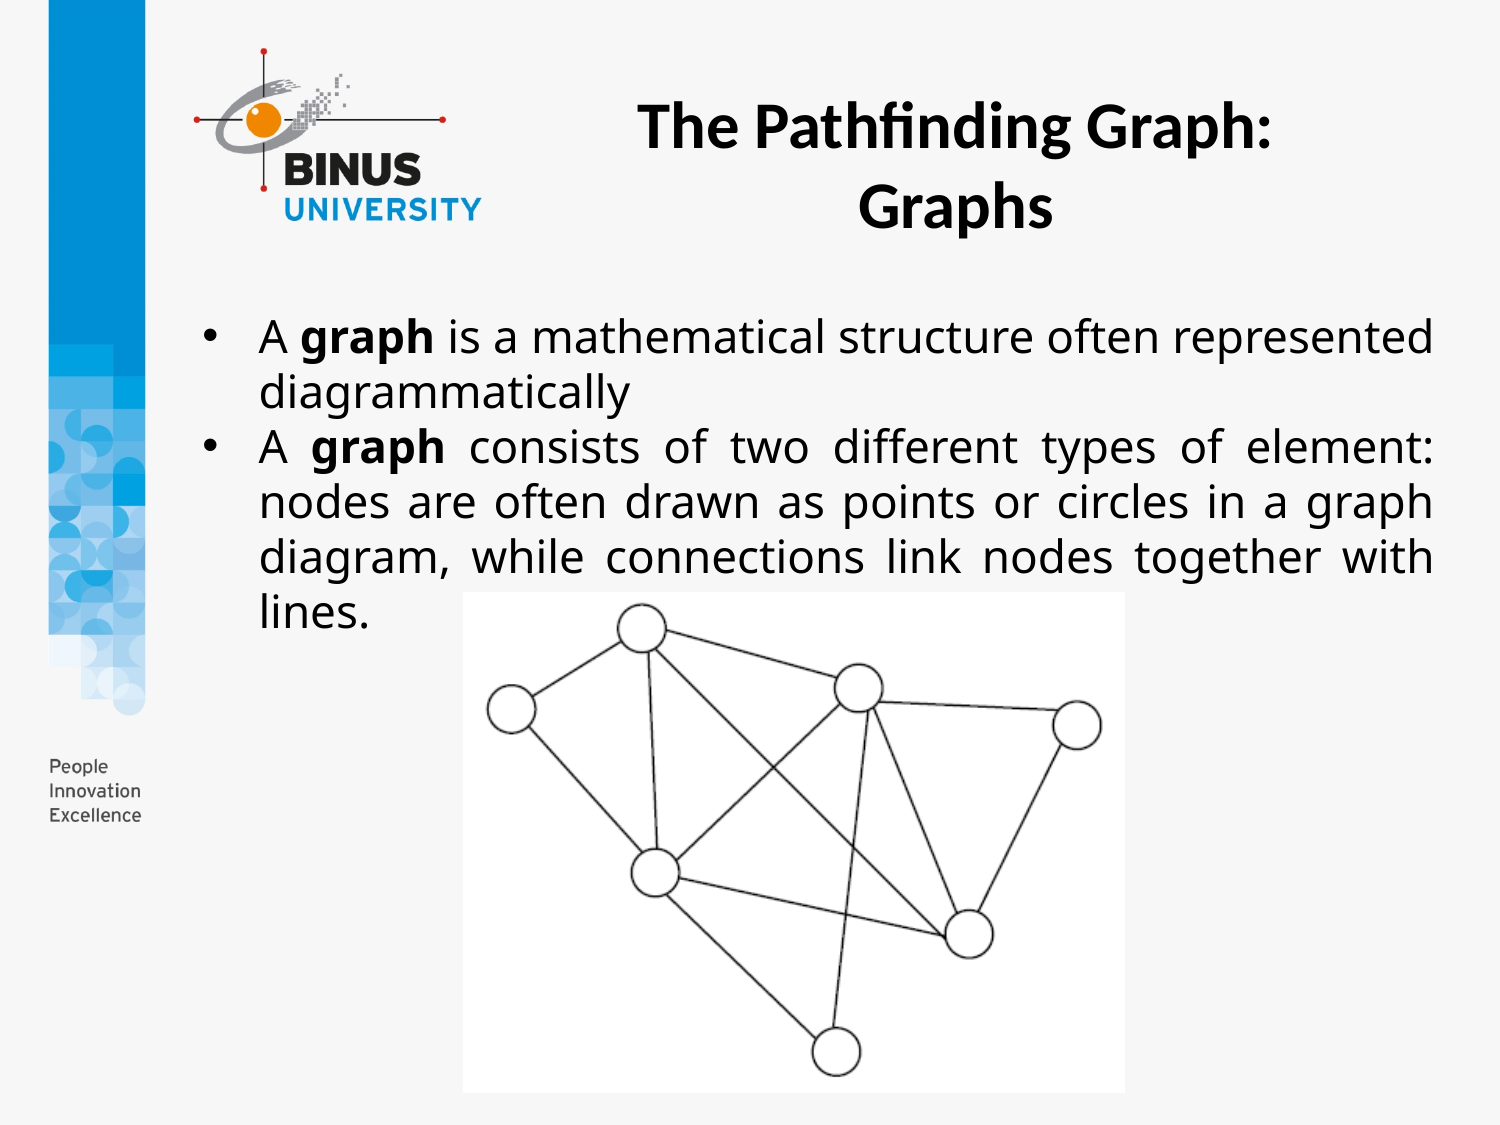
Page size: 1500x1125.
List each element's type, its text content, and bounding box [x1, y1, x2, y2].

text_box The Pathfinding Graph: Graphs [437, 74, 1475, 250]
picture [0, 0, 1500, 1094]
text_box A graph is a mathematical structure often represented diagrammatically A graph consists of two different types of element: nodes are often drawn as points or circles in a graph diagram, while connections link nodes together with lines. [187, 299, 1450, 645]
